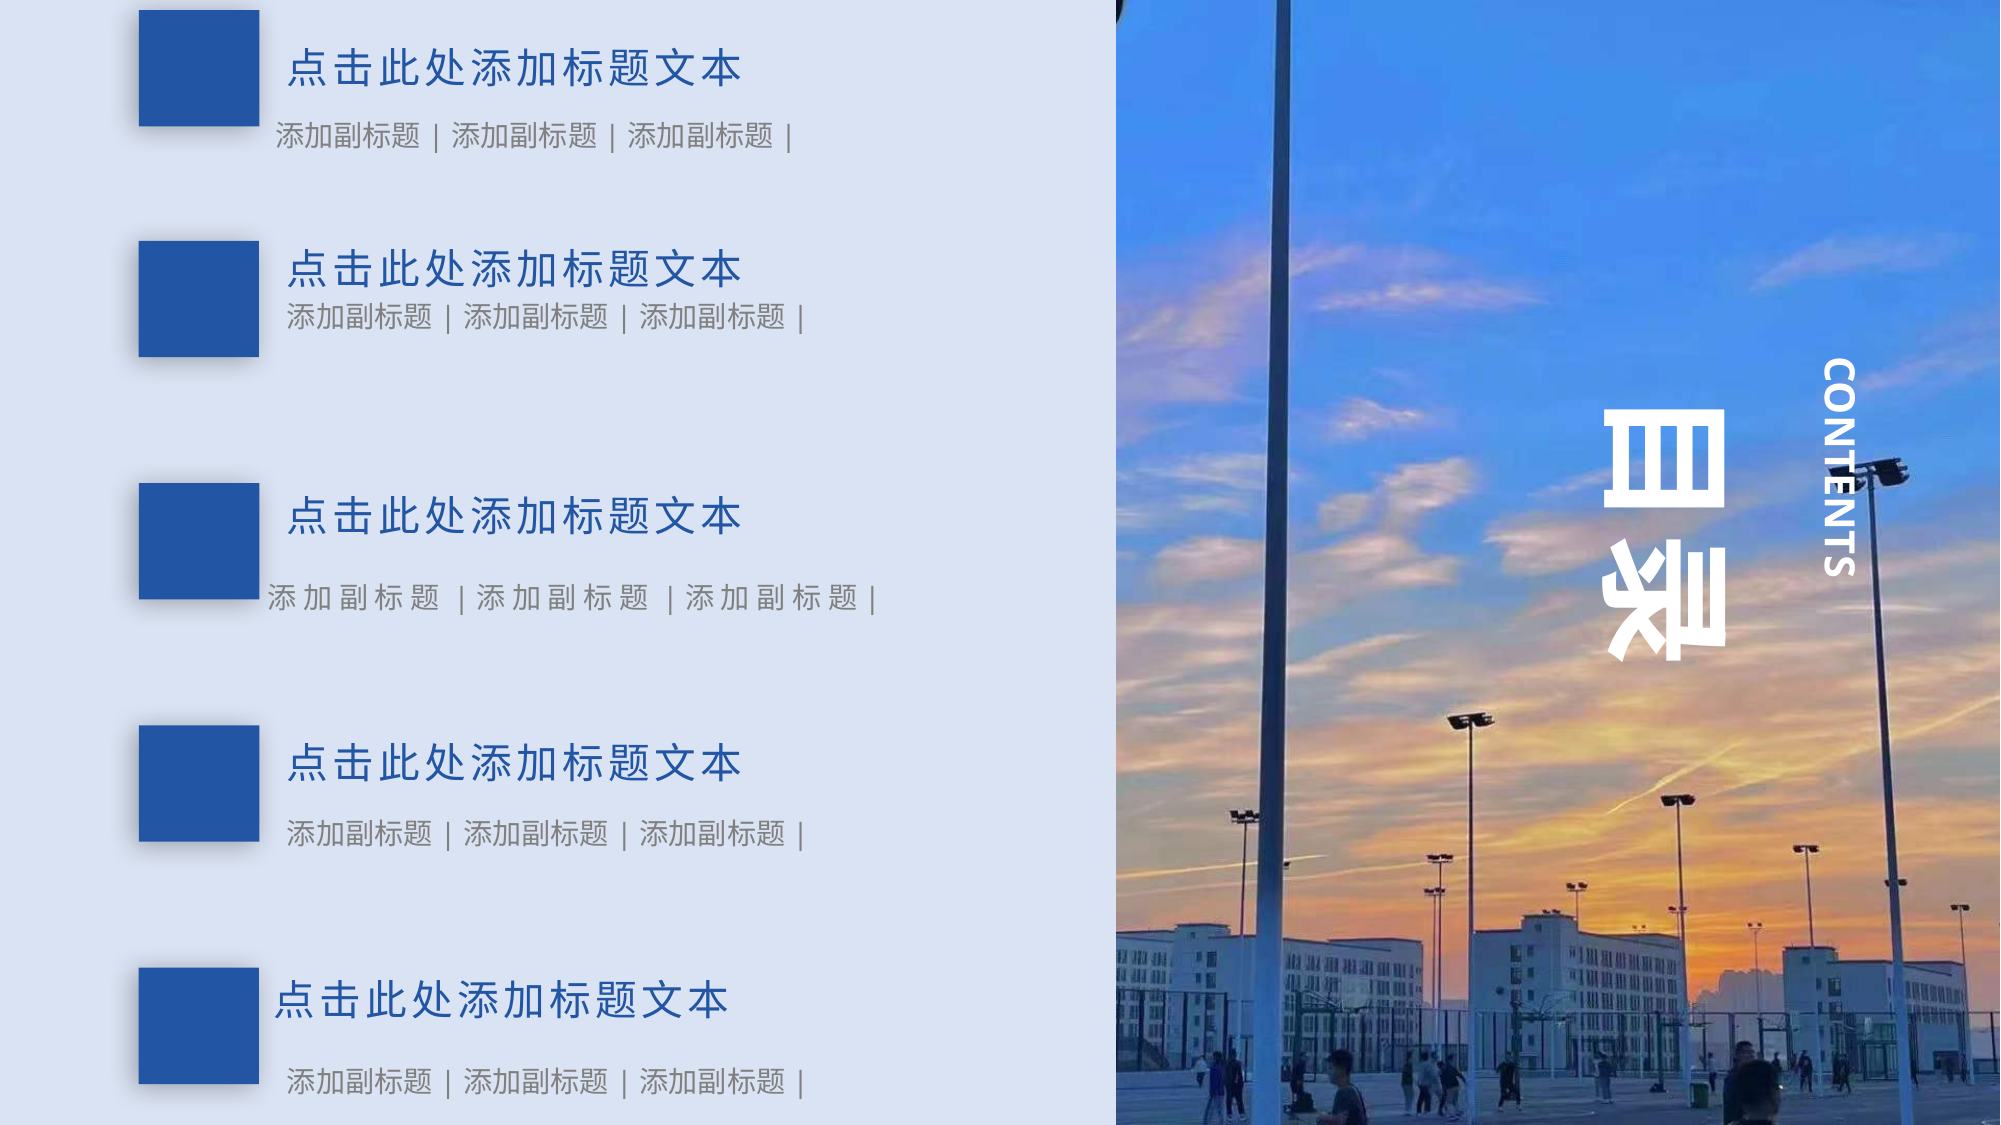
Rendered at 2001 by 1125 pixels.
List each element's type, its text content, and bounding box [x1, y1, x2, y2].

text_box 添加副标题|添加副标题|添加副标题| [272, 808, 891, 858]
text_box [138, 482, 260, 601]
text_box 点击此处添加标题文本 [272, 225, 867, 290]
text_box 点击此处添加标题文本 [259, 956, 854, 1032]
text_box 点击此处添加标题文本 [272, 472, 867, 548]
picture [1115, 0, 2000, 1125]
text_box 添 加 副 标 题 |添 加 副 标 题 |添 加 副 标 题| [253, 571, 896, 622]
text_box [138, 724, 260, 843]
text_box 点击此处添加标题文本 [272, 23, 867, 99]
text_box 点击此处添加标题文本 [272, 719, 867, 795]
text_box 添加副标题|添加副标题|添加副标题| [272, 1056, 891, 1106]
text_box 添加副标题|添加副标题|添加副标题| [272, 290, 891, 341]
text_box 添加副标题|添加副标题|添加副标题| [260, 109, 879, 160]
text_box [138, 9, 260, 127]
text_box [138, 240, 260, 358]
text_box [138, 967, 260, 1085]
